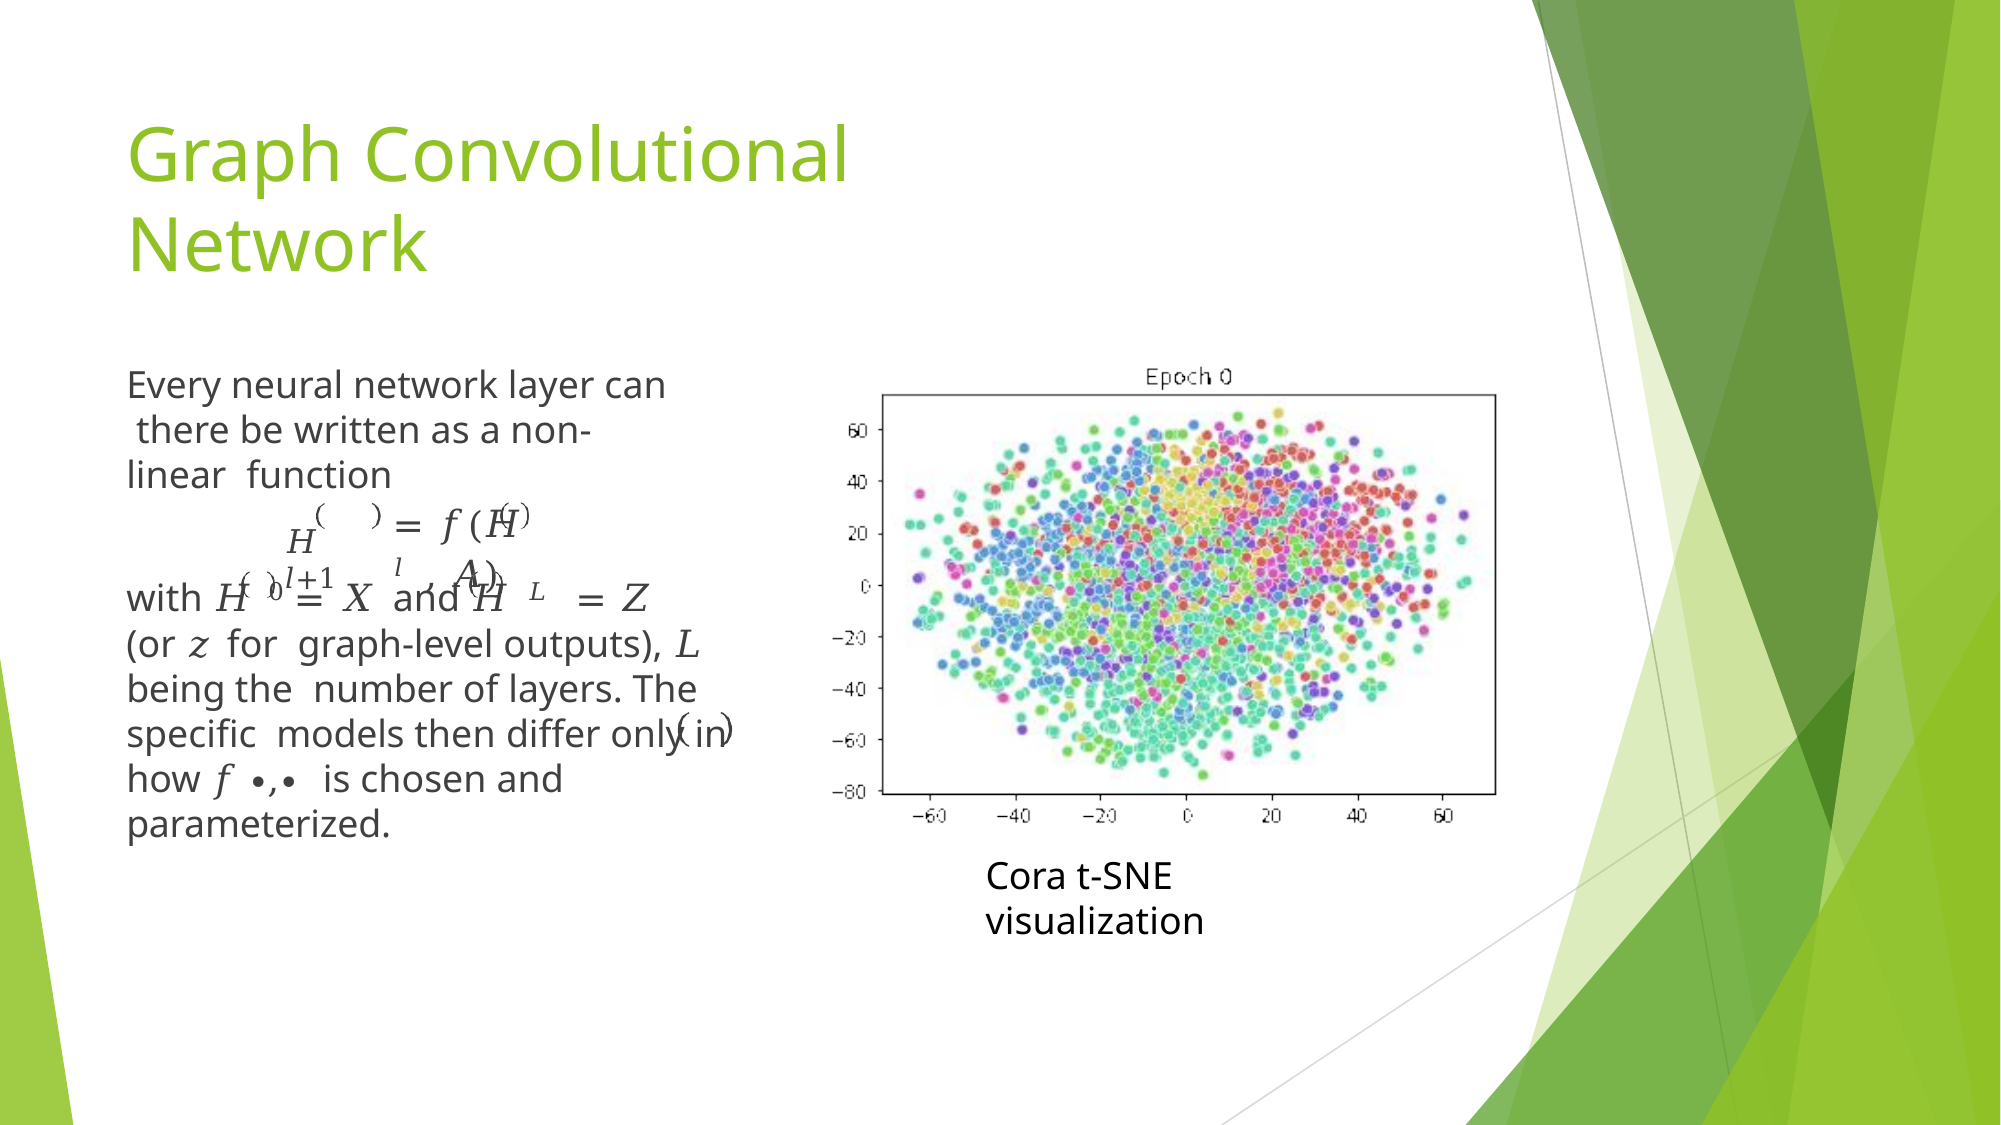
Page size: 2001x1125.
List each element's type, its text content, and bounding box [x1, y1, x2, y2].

title Graph Convolutional Network [124, 103, 1119, 295]
picture [240, 571, 275, 599]
text_box Cora t-SNE visualization [983, 849, 1390, 942]
text_box = 𝑓(𝐻 𝑙 , 𝐴) [387, 498, 594, 566]
picture [818, 354, 1508, 838]
text_box with 𝐻 0 = 𝑋 and 𝐻 𝐿 = 𝑍 (or 𝑧 for graph-level outputs), 𝐿 being the number of layers. The specific models then differ only in how 𝑓 ∙,∙ is chosen and parameterized. [119, 566, 734, 845]
text_box Every neural network layer can there be written as a non-linear function [124, 358, 669, 496]
picture [468, 571, 503, 599]
picture [500, 502, 530, 530]
text_box 𝐻 𝑙+1 [277, 483, 379, 566]
